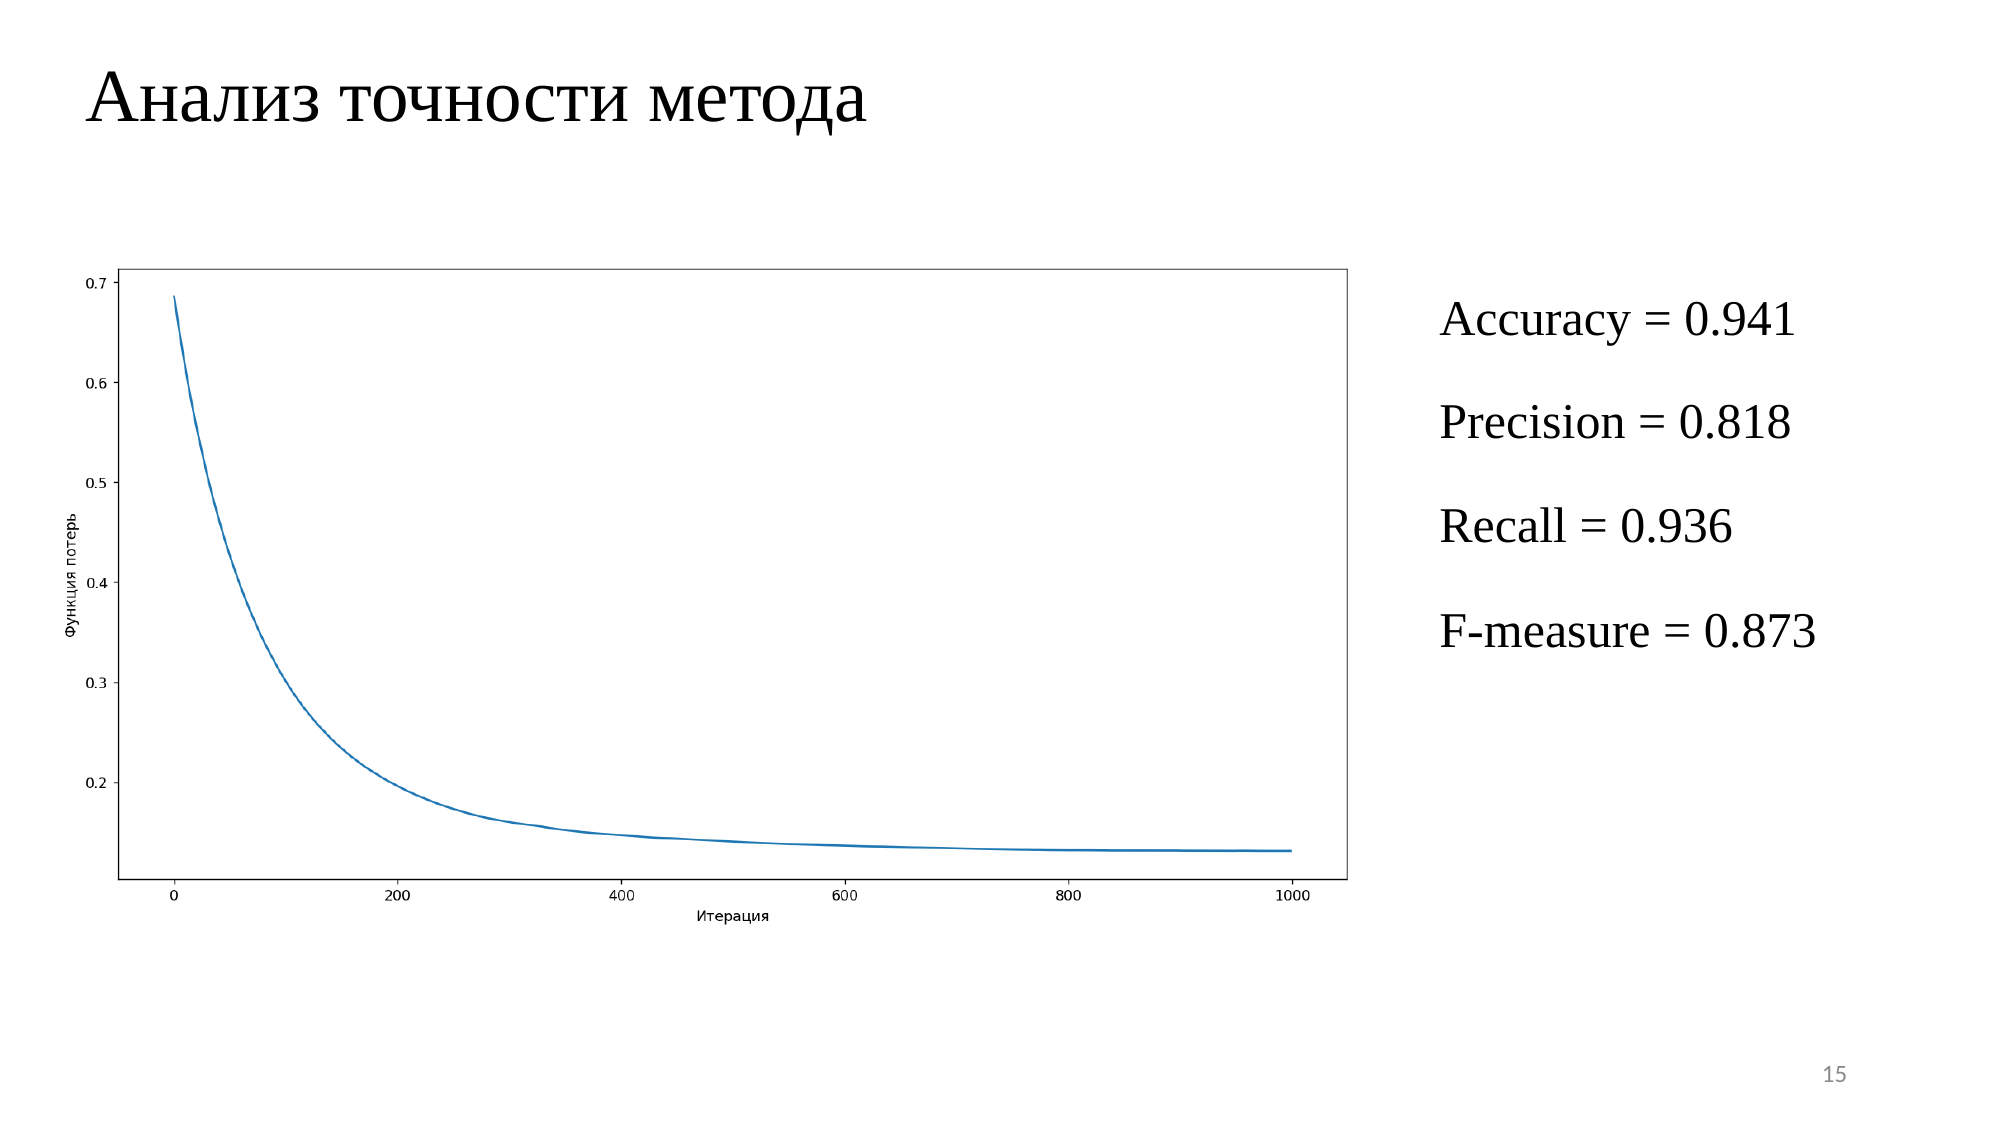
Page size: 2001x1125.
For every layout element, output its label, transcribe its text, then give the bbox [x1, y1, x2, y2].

text_box F-measure = 0.873 [1424, 589, 1863, 665]
slide_number 15 [1412, 1042, 1863, 1103]
text_box Precision = 0.818 [1424, 381, 1863, 457]
picture [47, 246, 1362, 934]
text_box Accuracy = 0.941 [1424, 277, 1863, 353]
text_box Recall = 0.936 [1424, 485, 1863, 560]
title Анализ точности метода [70, 0, 1845, 206]
